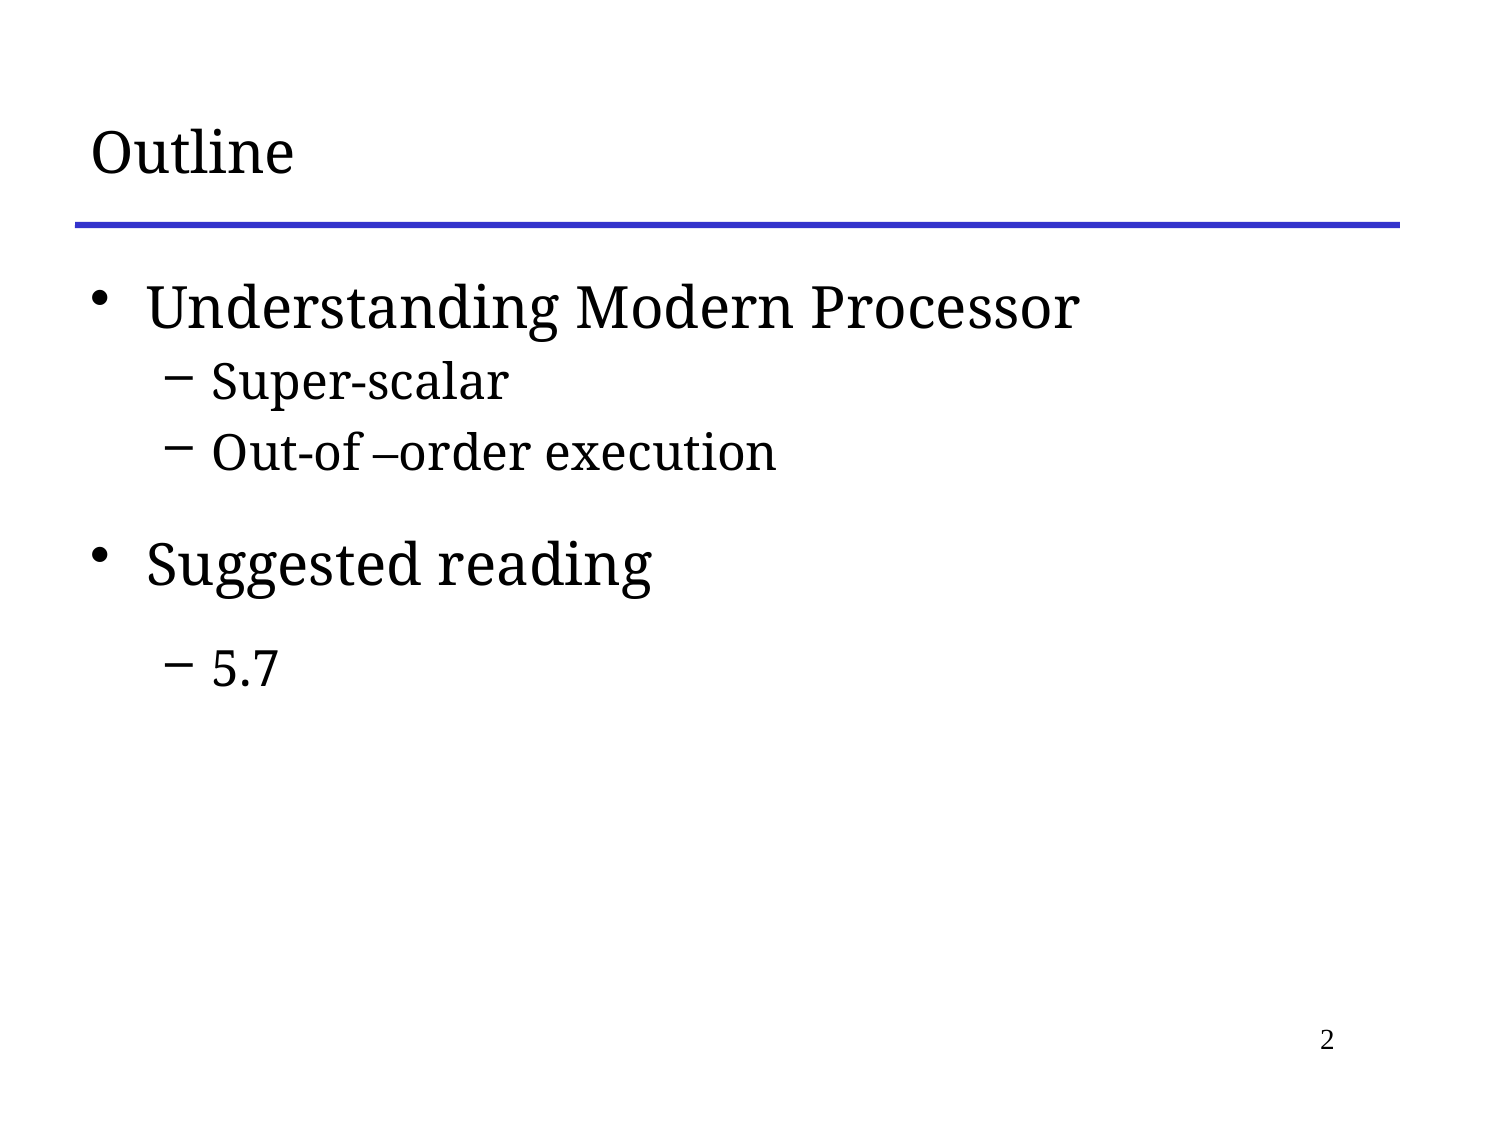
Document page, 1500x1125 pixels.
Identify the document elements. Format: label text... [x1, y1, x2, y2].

slide_number 2 [1137, 1012, 1351, 1088]
title Outline [75, 75, 1400, 225]
list Understanding Modern Processor Super-scalar Out-of –order execution Suggested reading 5.7 [75, 262, 1438, 988]
